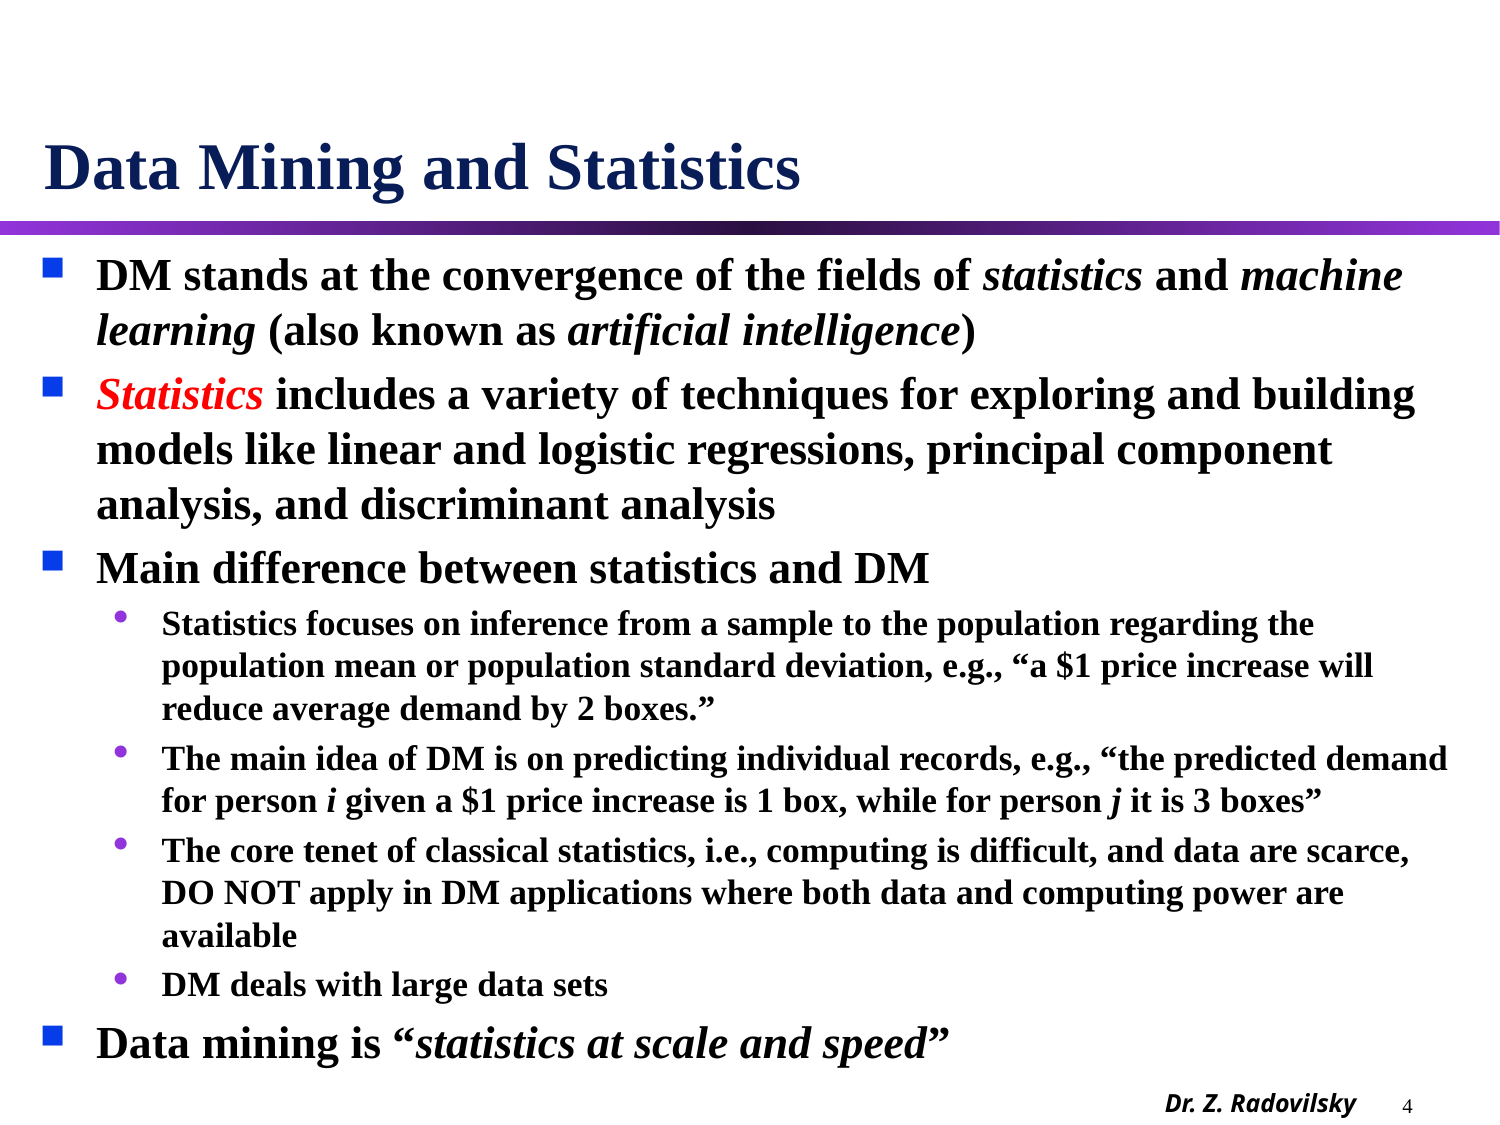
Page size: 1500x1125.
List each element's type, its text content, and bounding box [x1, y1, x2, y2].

list DM stands at the convergence of the fields of statistics and machine learning (also known as artificial intelligence) Statistics includes a variety of techniques for exploring and building models like linear and logistic regressions, principal component analysis, and discriminant analysis Main difference between statistics and DM Statistics focuses on inference from a sample to the population regarding the population mean or population standard deviation, e.g., “a $1 price increase will reduce average demand by 2 boxes.” The main idea of DM is on predicting individual records, e.g., “the predicted demand for person i given a $1 price increase is 1 box, while for person j it is 3 boxes” The core tenet of classical statistics, i.e., computing is difficult, and data are scarce, DO NOT apply in DM applications where both data and computing power are available DM deals with large data sets Data mining is “statistics at scale and speed” [24, 237, 1476, 1125]
title Data Mining and Statistics [29, 24, 1471, 211]
